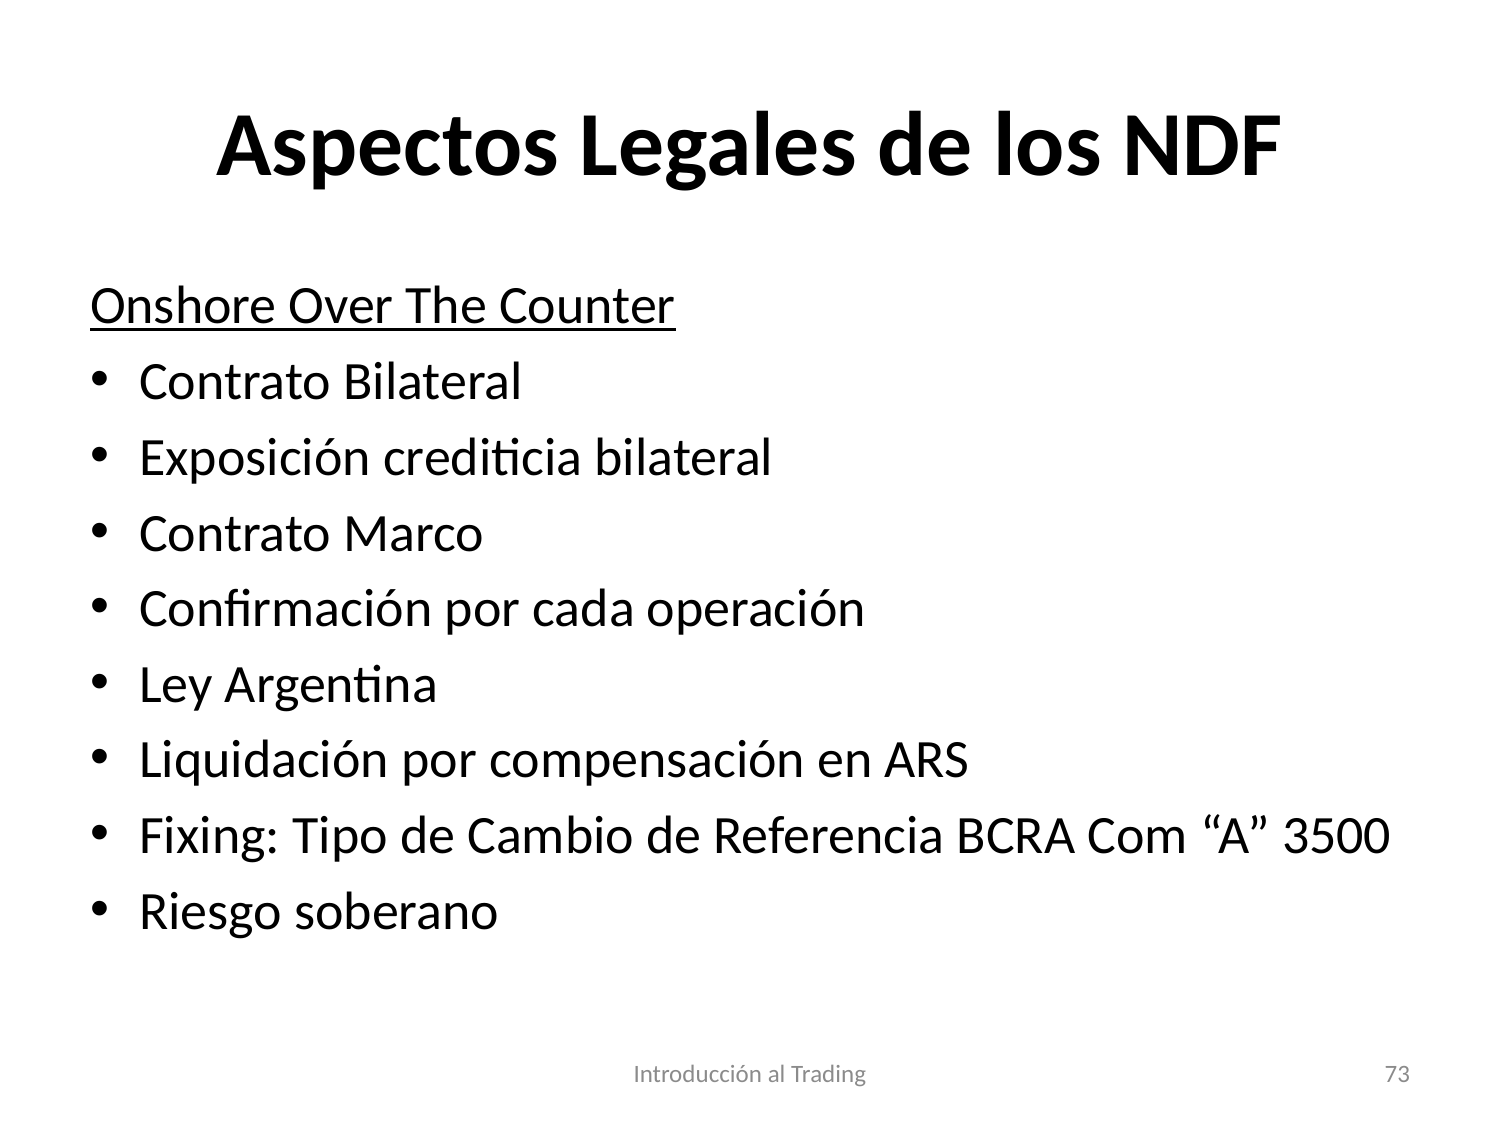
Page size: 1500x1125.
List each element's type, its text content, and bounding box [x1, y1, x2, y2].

footer Introducción al Trading [512, 1042, 988, 1103]
list Onshore Over The Counter Contrato Bilateral Exposición crediticia bilateral Contrato Marco Confirmación por cada operación Ley Argentina Liquidación por compensación en ARS Fixing: Tipo de Cambio de Referencia BCRA Com “A” 3500 Riesgo soberano [75, 262, 1425, 1005]
title Aspectos Legales de los NDF [75, 45, 1425, 233]
slide_number 73 [1074, 1042, 1425, 1103]
